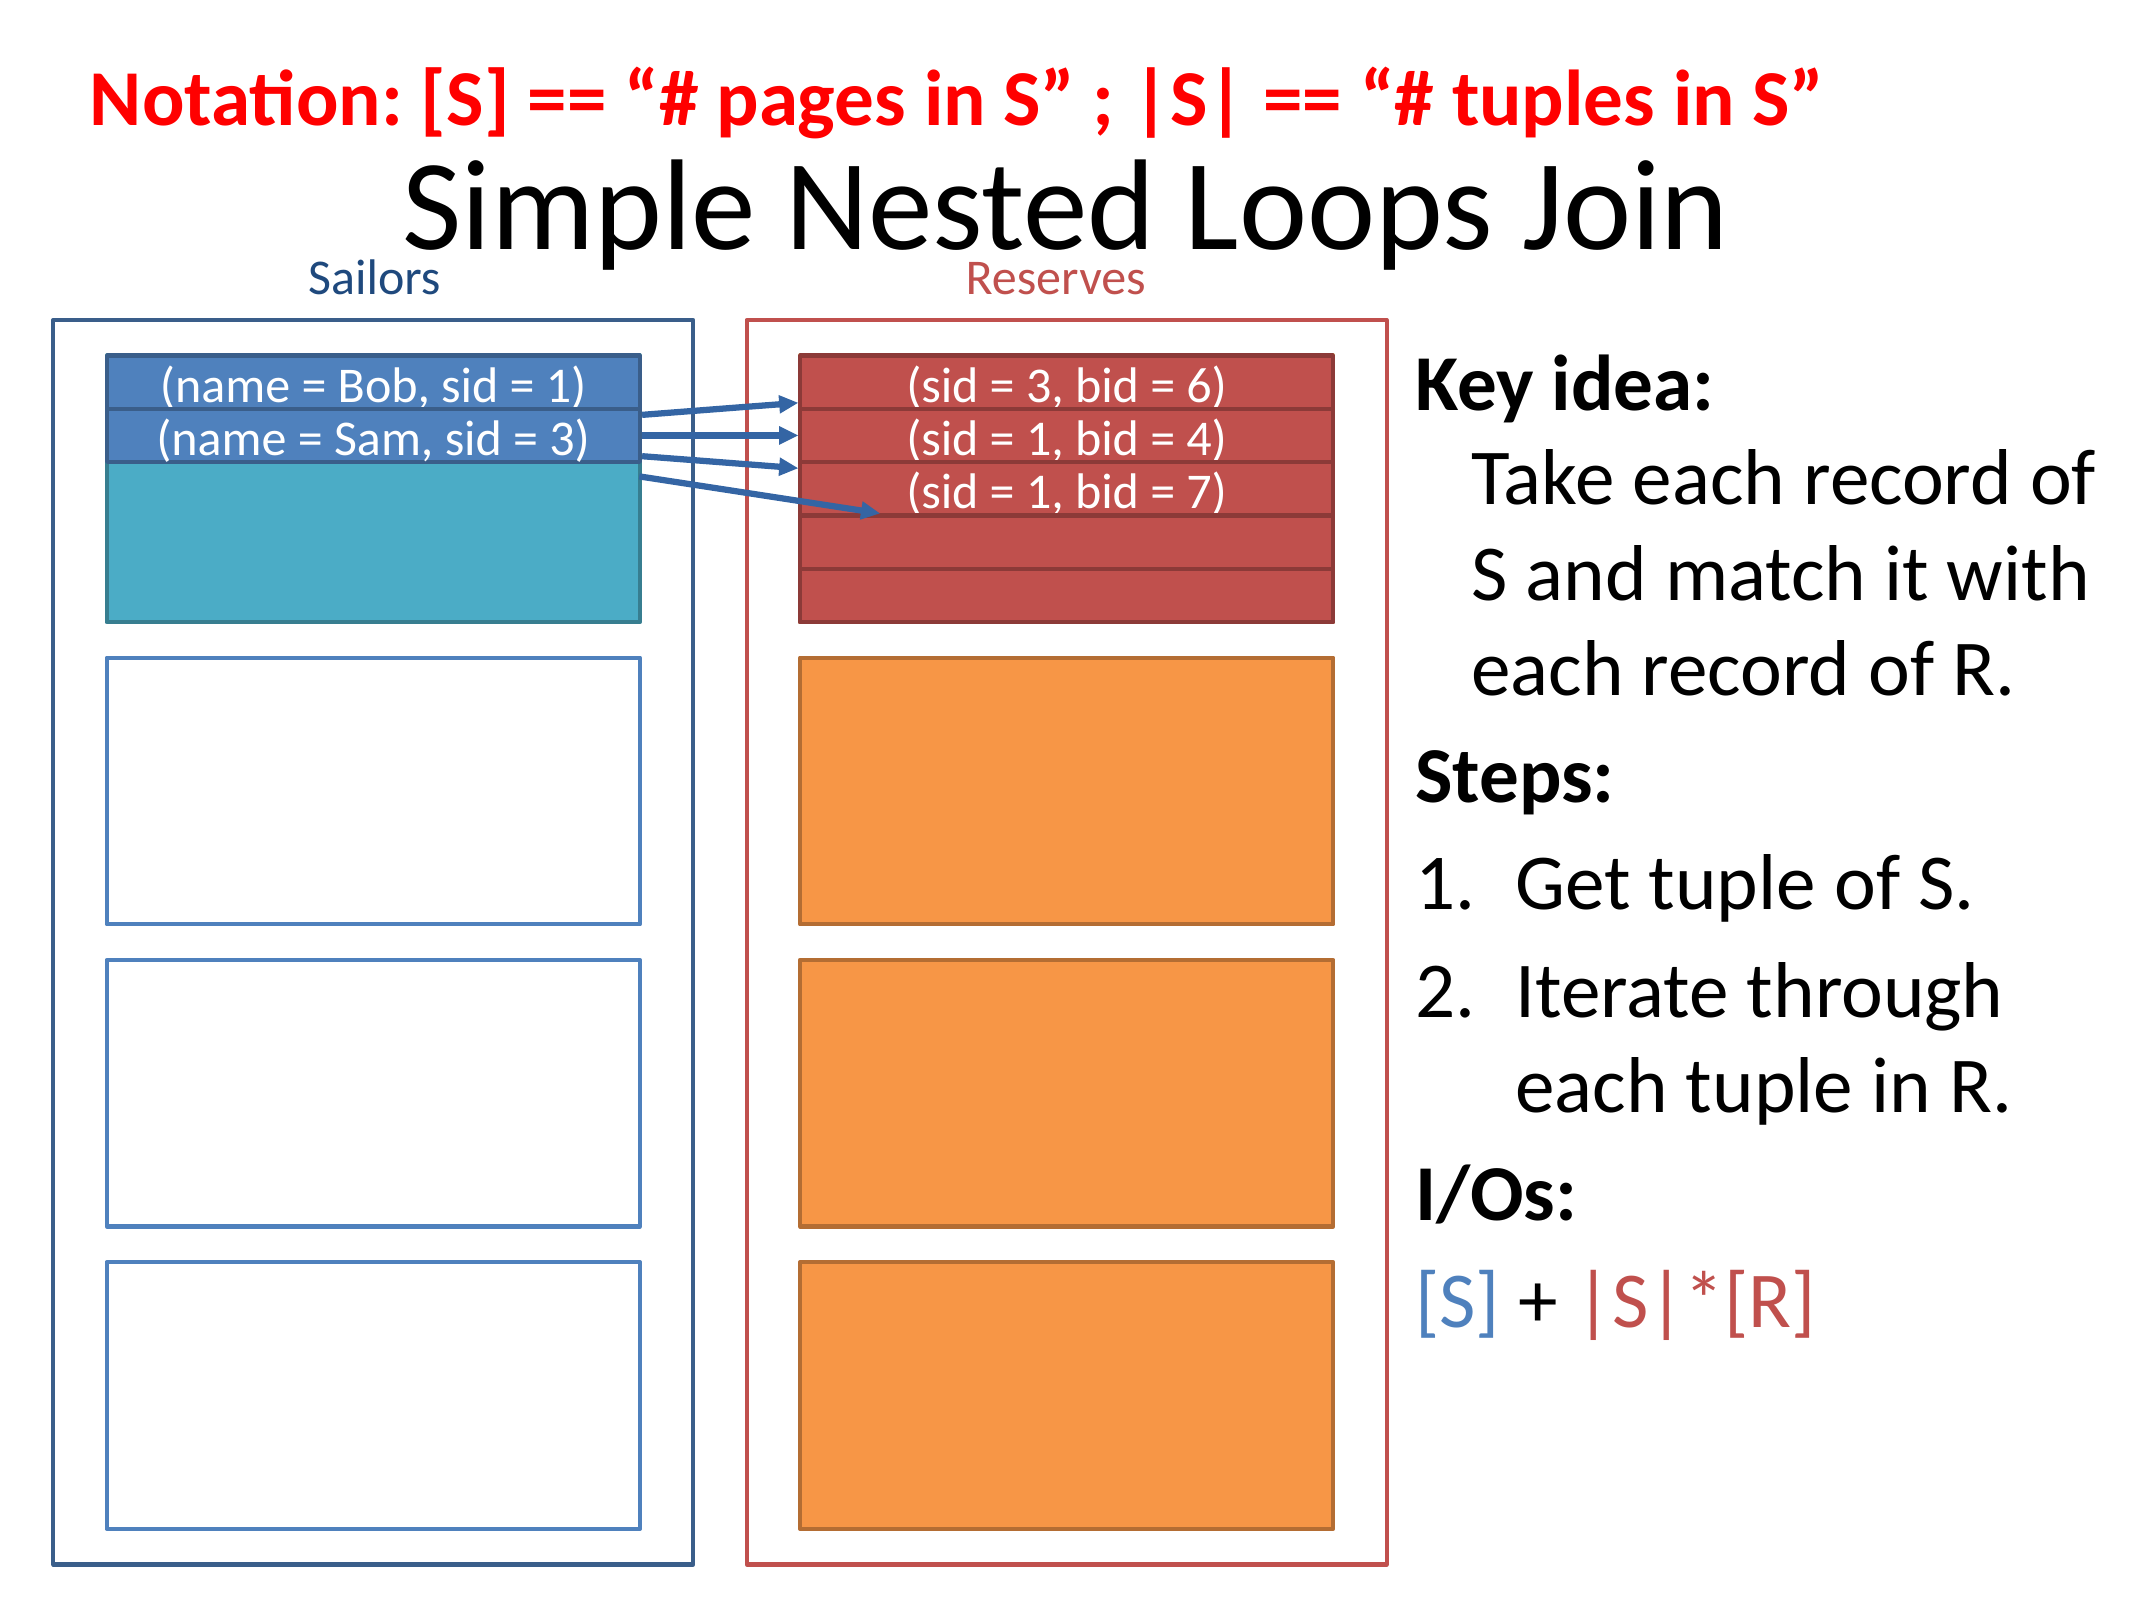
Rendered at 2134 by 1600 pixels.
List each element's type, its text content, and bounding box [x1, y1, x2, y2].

list Key idea: Take each record of S and match it with each record of R. Steps: Get tuple of S. Iterate through each tuple in R. I/Os: [S] + |S|*[R] [1403, 319, 2134, 1600]
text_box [106, 341, 641, 389]
text_box [106, 1262, 640, 1529]
text_box Sailors [297, 233, 452, 316]
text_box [106, 394, 641, 477]
text_box [800, 657, 1334, 925]
text_box [800, 959, 1334, 1227]
text_box [746, 320, 1387, 1565]
text_box [800, 1262, 1334, 1529]
title Simple Nested Loops Join [106, 178, 2028, 332]
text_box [799, 394, 1334, 442]
text_box [800, 568, 1334, 623]
text_box [649, 429, 794, 442]
text_box [106, 481, 640, 623]
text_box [799, 341, 1334, 389]
text_box [650, 397, 793, 415]
text_box Notation: [S] == “# pages in S” ; |S| == “# tuples in S” [79, 35, 2134, 178]
text_box Reserves [954, 233, 1157, 316]
text_box [106, 657, 640, 925]
text_box [106, 959, 640, 1227]
text_box [800, 534, 1334, 568]
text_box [799, 447, 1334, 530]
text_box [649, 456, 793, 474]
text_box [53, 320, 694, 1565]
